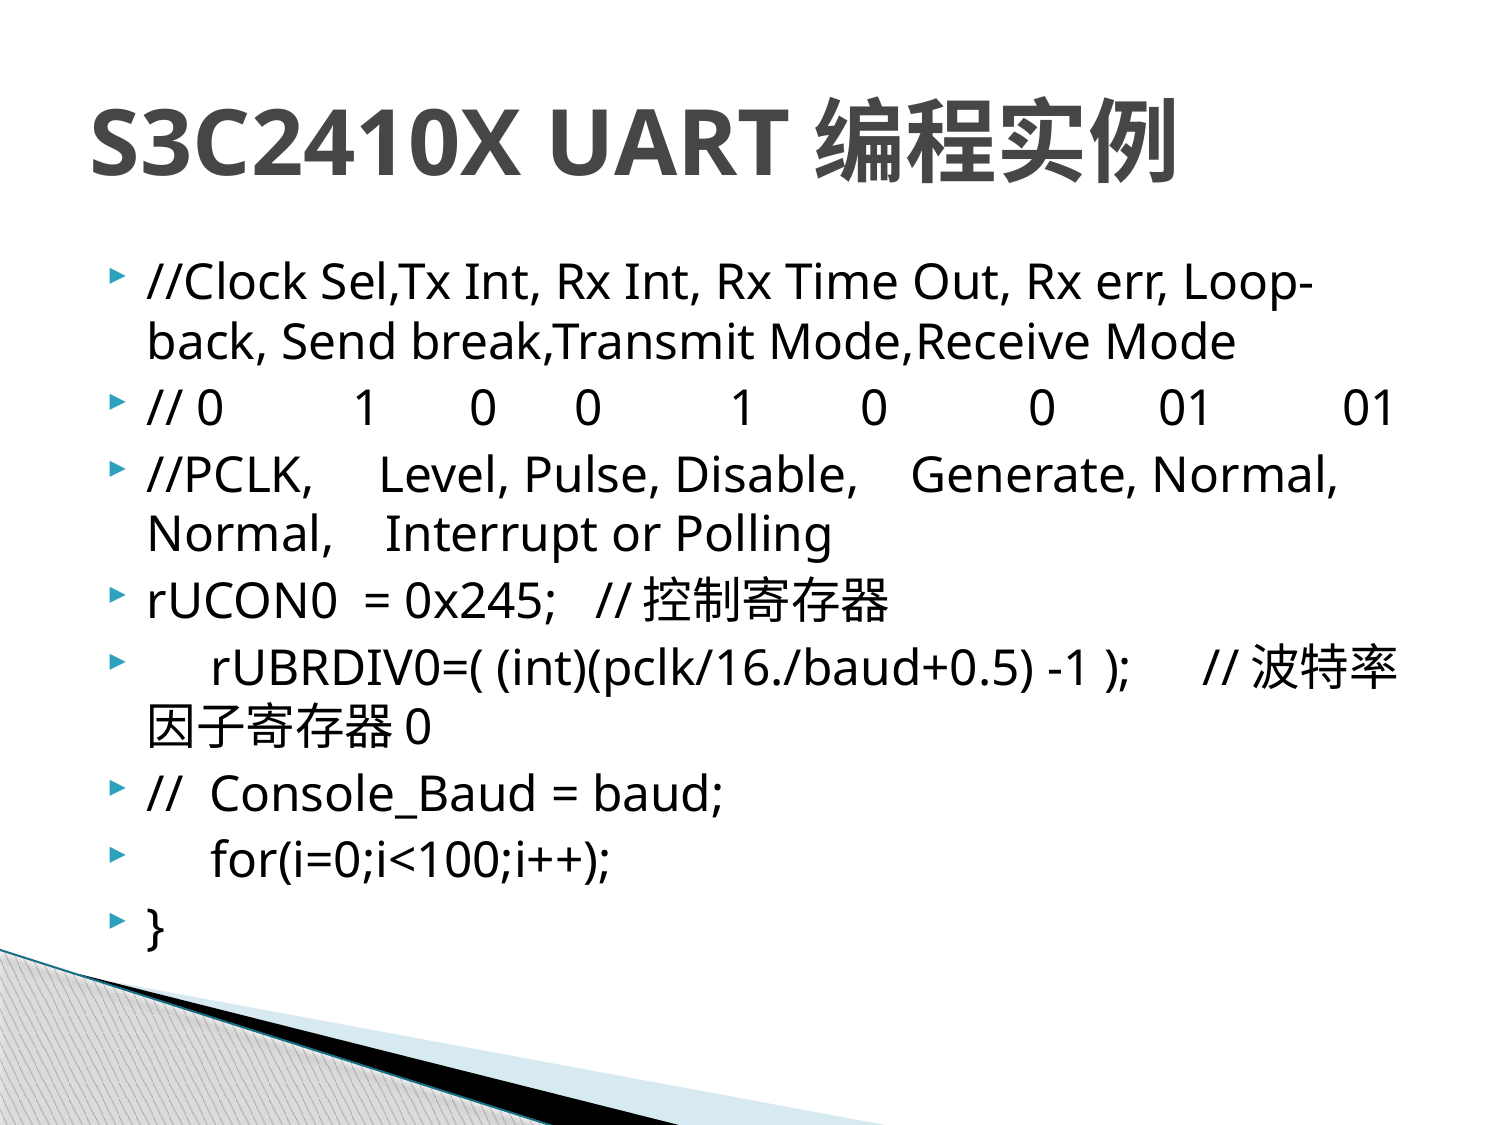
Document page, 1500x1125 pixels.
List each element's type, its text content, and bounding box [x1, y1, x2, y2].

title S3C2410X UART编程实例 [75, 45, 1425, 233]
list //Clock Sel,Tx Int, Rx Int, Rx Time Out, Rx err, Loop-back, Send break,Transmit Mode,Receive Mode // 0 1 0 0 1 0 0 01 01 //PCLK, Level, Pulse, Disable, Generate, Normal, Normal, Interrupt or Polling rUCON0 = 0x245; //控制寄存器 rUBRDIV0=( (int)(pclk/16./baud+0.5) -1 ); //波特率因子寄存器0 // Console_Baud = baud; for(i=0;i<100;i++); } [75, 243, 1425, 986]
